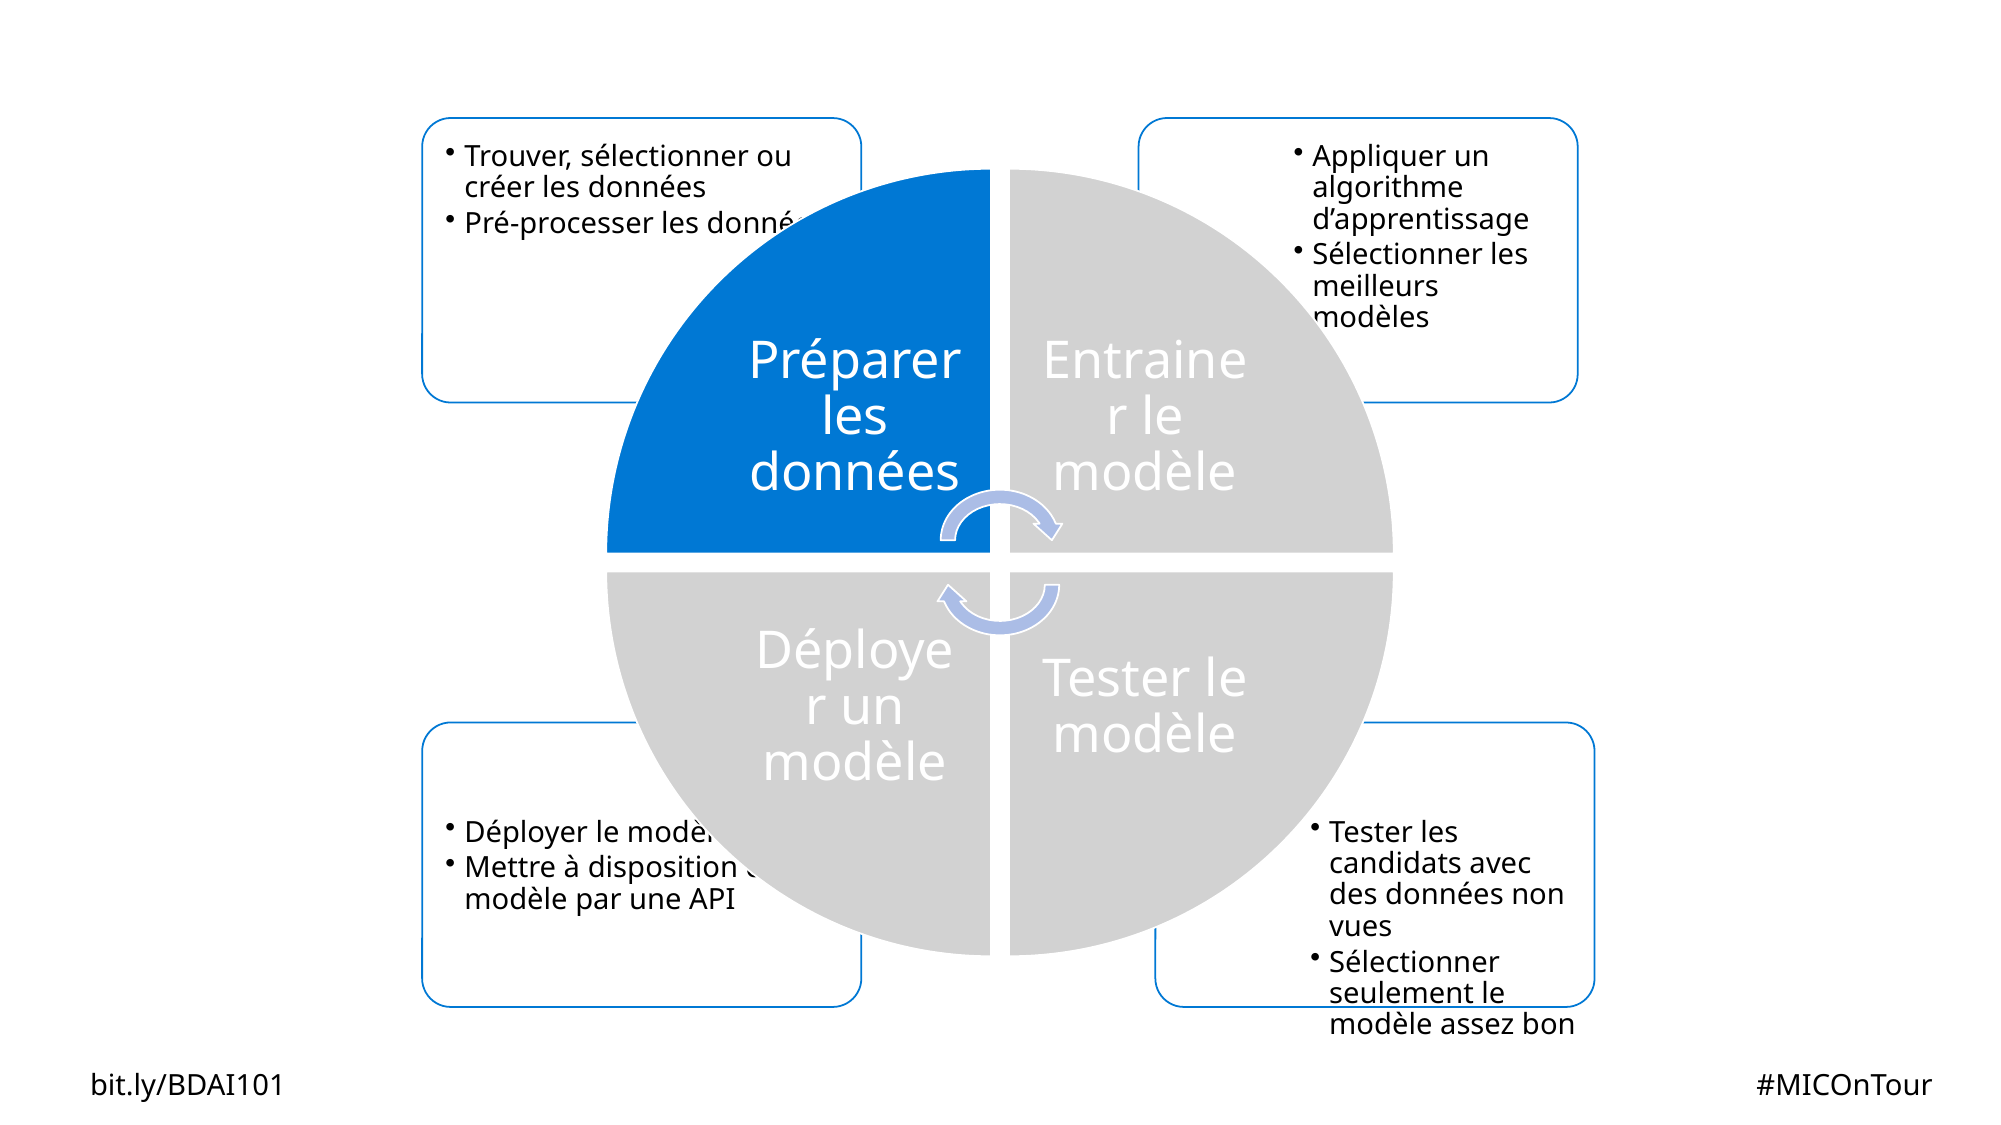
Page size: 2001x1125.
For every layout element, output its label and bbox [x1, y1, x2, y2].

text_box [332, 117, 1667, 1008]
